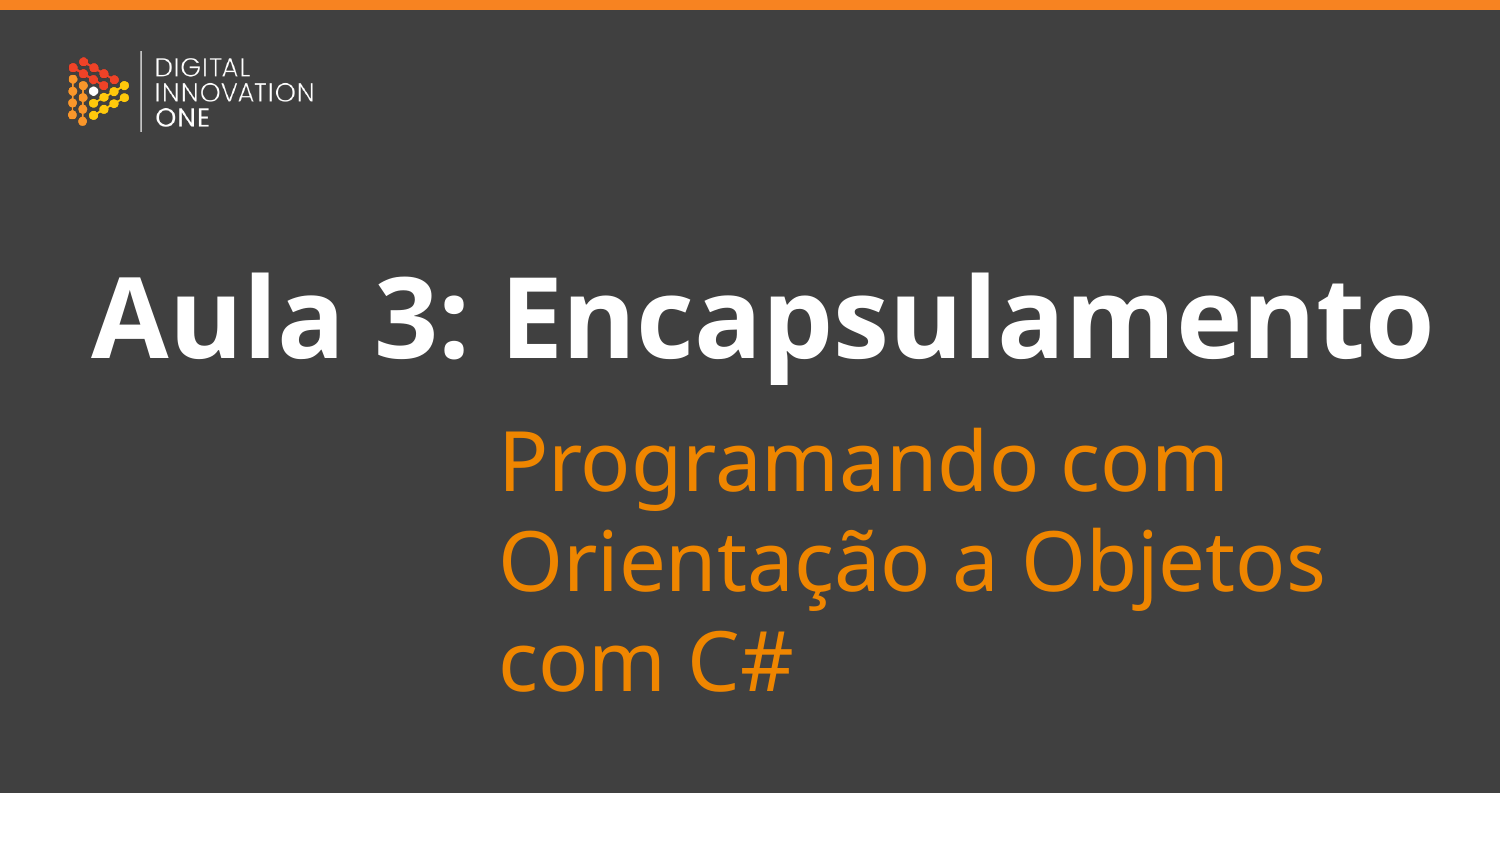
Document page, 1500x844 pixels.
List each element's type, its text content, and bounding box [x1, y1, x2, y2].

text_box [0, 10, 1500, 793]
text_box [0, 793, 1500, 844]
text_box Programando com Orientação a Objetos com C# [483, 509, 1435, 607]
picture [50, 42, 331, 140]
text_box [0, 0, 1500, 10]
text_box Aula 3: Encapsulamento [76, 243, 1475, 385]
